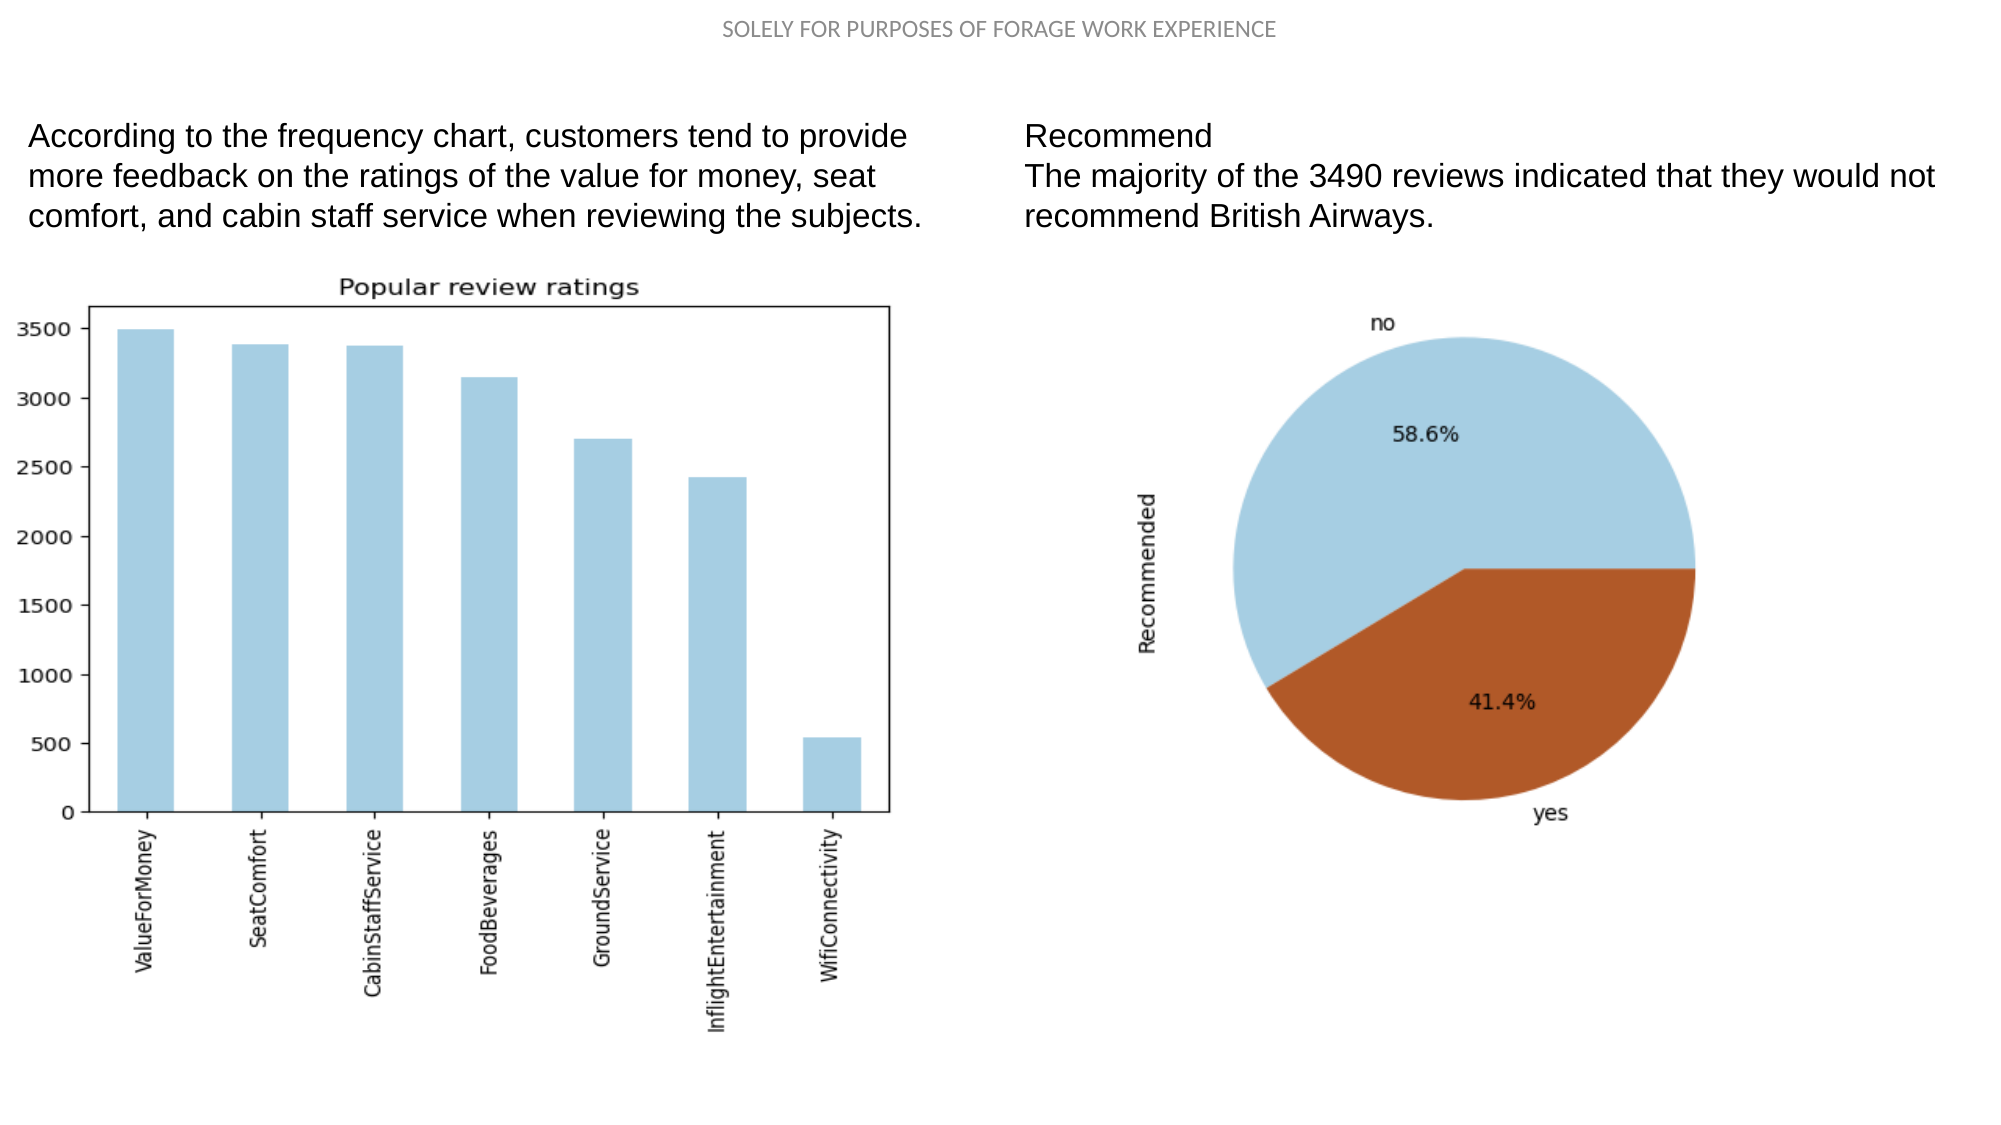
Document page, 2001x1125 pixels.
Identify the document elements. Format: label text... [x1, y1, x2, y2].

text_box Recommend The majority of the 3490 reviews indicated that they would not recommend British Airways. [1009, 106, 1967, 242]
text_box According to the frequency chart, customers tend to provide more feedback on the ratings of the value for money, seat comfort, and cabin staff service when reviewing the subjects. [13, 106, 970, 242]
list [0, 265, 905, 1043]
picture [1122, 265, 1769, 874]
